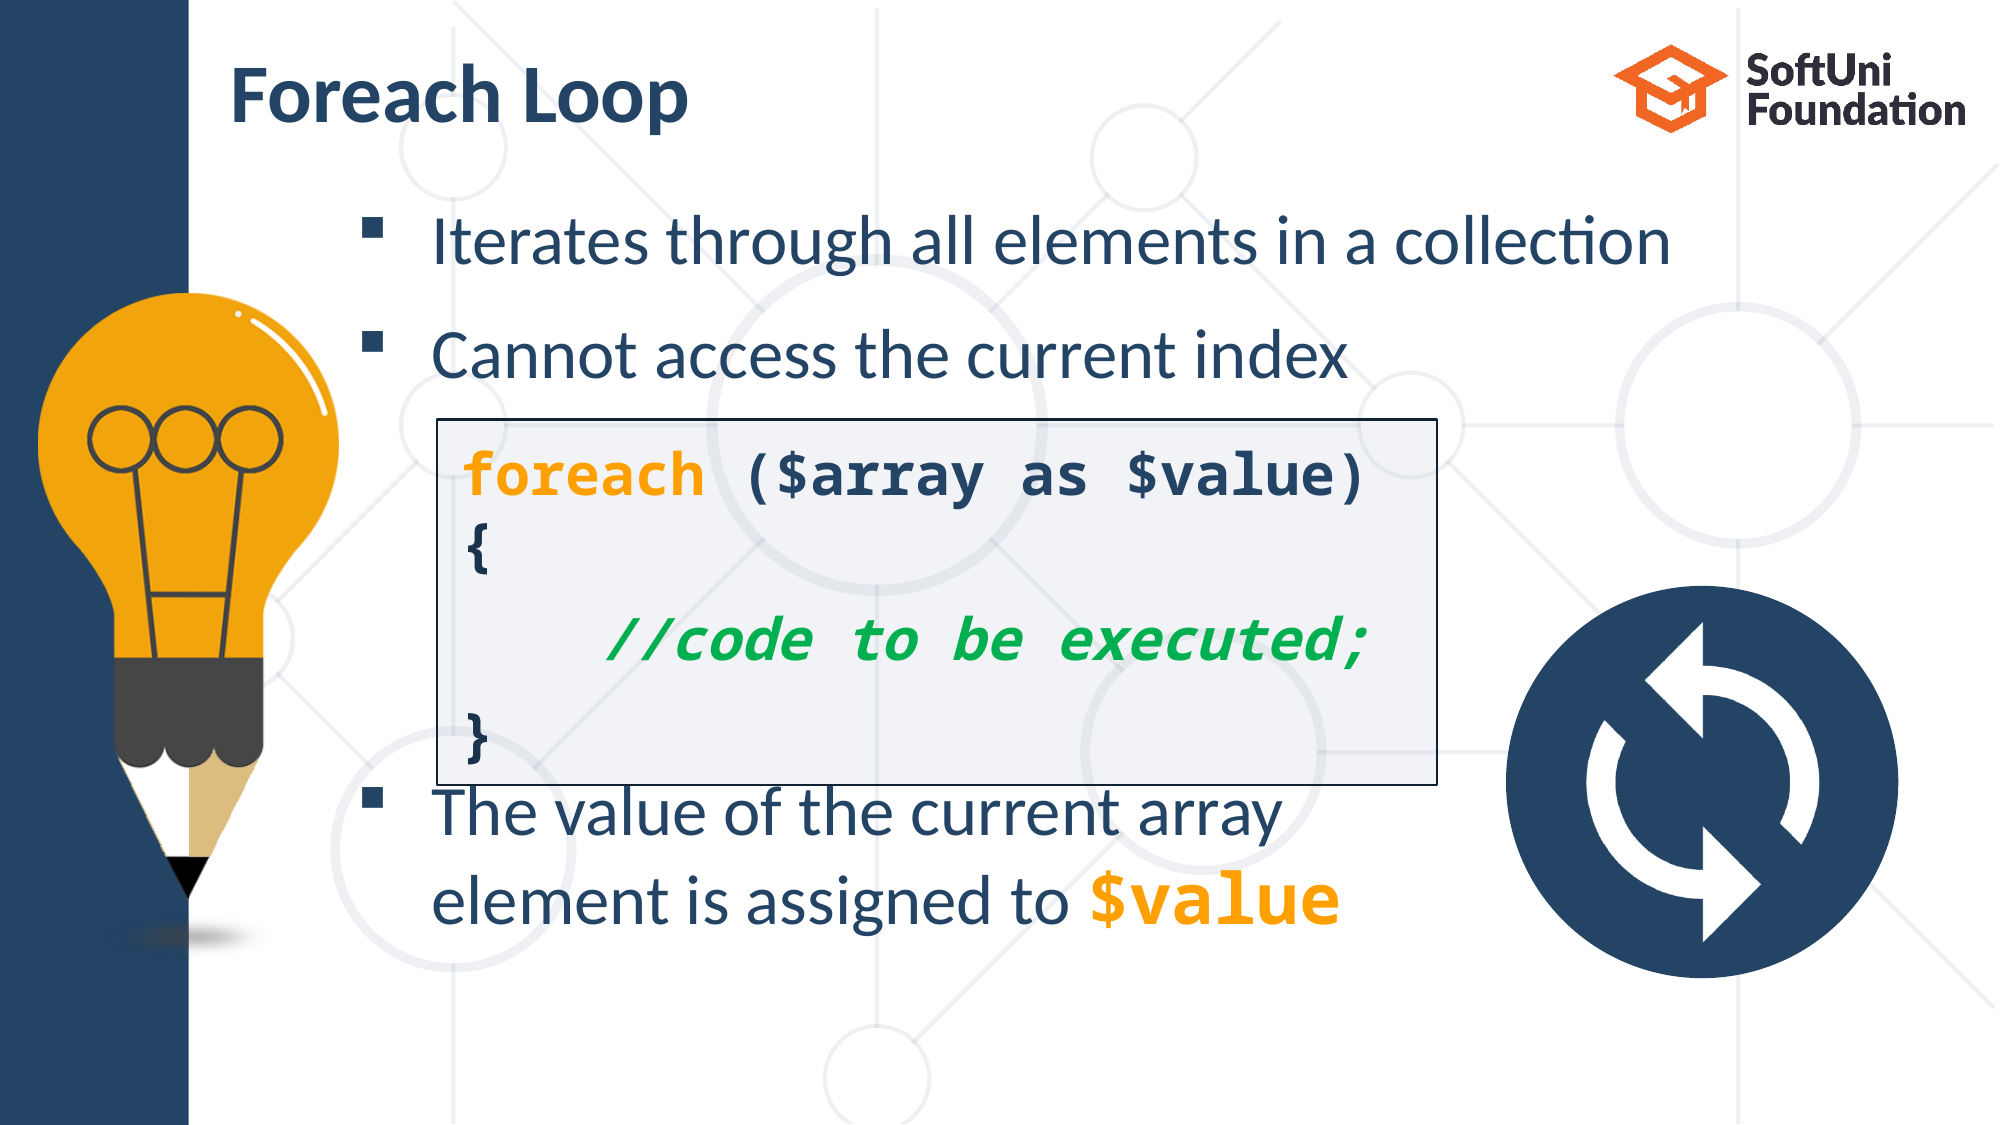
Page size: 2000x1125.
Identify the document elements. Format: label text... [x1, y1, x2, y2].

picture [1613, 44, 1965, 133]
title Foreach Loop [212, 16, 1591, 162]
picture [38, 293, 338, 961]
list Iterates through all elements in a collection Cannot access the current index The value of the current array element is assigned to $value [338, 183, 1968, 1050]
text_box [1507, 587, 1897, 977]
text_box foreach ($array as $value) { //code to be executed; } [437, 419, 1438, 785]
